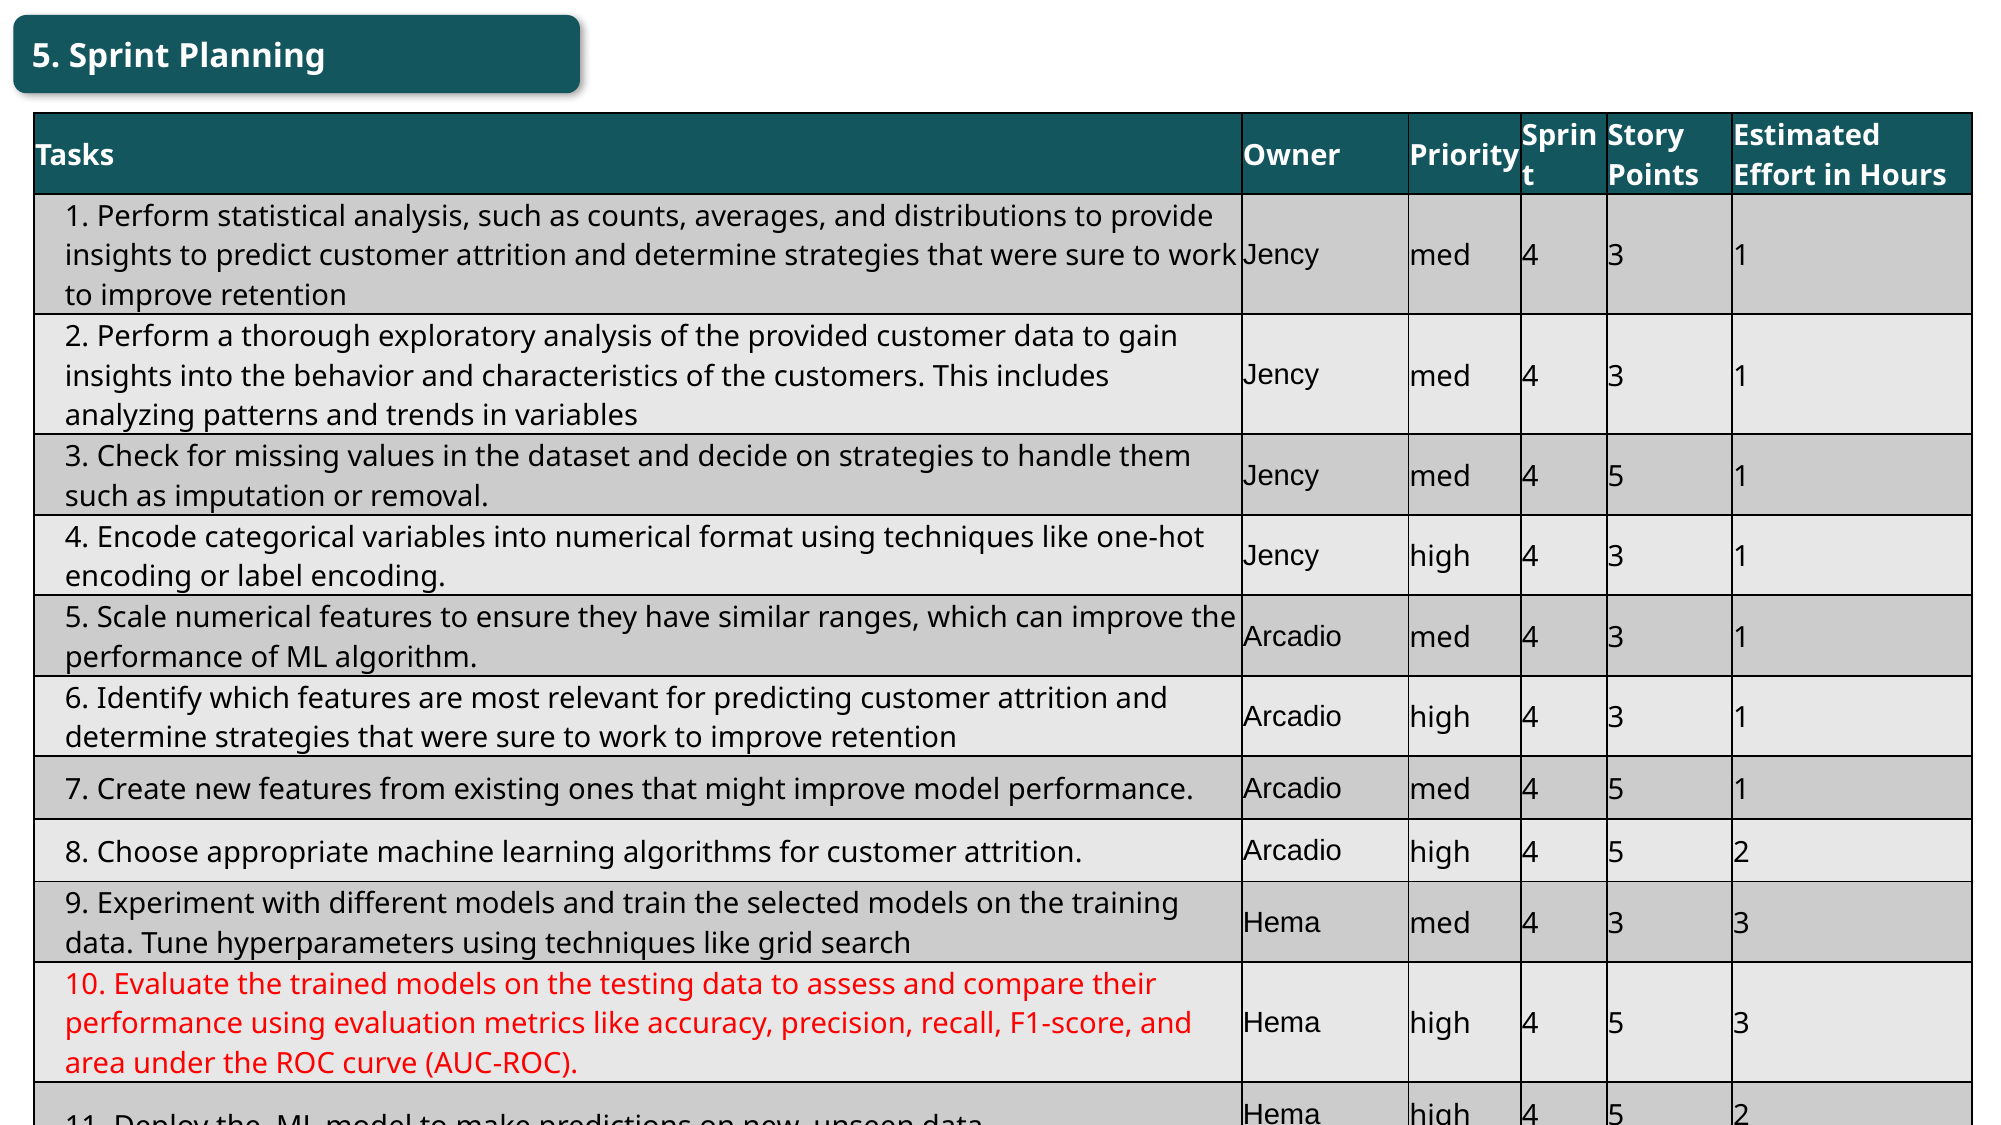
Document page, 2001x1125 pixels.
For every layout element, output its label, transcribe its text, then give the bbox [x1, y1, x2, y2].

table_cell 1 [1733, 757, 1971, 818]
table_cell 4 [1522, 596, 1606, 675]
table_cell 3 [1608, 315, 1731, 433]
table_cell med [1409, 315, 1520, 433]
table_cell 1 [1733, 596, 1971, 675]
table_header Owner [1243, 114, 1408, 193]
table_cell Hema [1243, 882, 1408, 961]
table_cell Arcadio [1243, 757, 1408, 818]
table_cell Jency [1243, 516, 1408, 594]
table_cell 1 [1733, 677, 1971, 755]
table_cell med [1409, 435, 1520, 514]
table_header Story Points [1608, 114, 1731, 193]
table_cell 4 [1522, 435, 1606, 514]
table_cell 2 [1733, 820, 1971, 881]
table_cell 1. Perform statistical analysis, such as counts, averages, and distributions to provide insights to predict customer attrition and determine strategies that were sure to work to improve retention [35, 195, 1241, 313]
table_cell 8. Choose appropriate machine learning algorithms for customer attrition. [35, 820, 1241, 881]
table_cell 6. Identify which features are most relevant for predicting customer attrition and determine strategies that were sure to work to improve retention [35, 677, 1241, 755]
table_cell med [1409, 882, 1520, 961]
table_cell 3. Check for missing values in the dataset and decide on strategies to handle them such as imputation or removal. [35, 435, 1241, 514]
table_cell 4 [1522, 516, 1606, 594]
table_cell high [1409, 1083, 1520, 1125]
table_cell Arcadio [1243, 677, 1408, 755]
table_cell Jency [1243, 435, 1408, 514]
table_cell 3 [1608, 596, 1731, 675]
table_cell 1 [1733, 195, 1971, 313]
table_cell 4 [1522, 195, 1606, 313]
table_cell 1 [1733, 435, 1971, 514]
table_cell 5 [1608, 820, 1731, 881]
table_cell 1 [1733, 516, 1971, 594]
table_cell high [1409, 677, 1520, 755]
table_cell med [1409, 596, 1520, 675]
table_cell 4 [1522, 757, 1606, 818]
table_cell 5 [1608, 963, 1731, 1081]
table_cell Jency [1243, 195, 1408, 313]
table_cell Arcadio [1243, 820, 1408, 881]
table_cell 5 [1608, 1083, 1731, 1125]
table_cell med [1409, 195, 1520, 313]
table_cell 3 [1608, 195, 1731, 313]
table_cell 11. Deploy the ML model to make predictions on new, unseen data. [35, 1083, 1241, 1125]
table_cell 1 [1733, 315, 1971, 433]
table_cell 5. Scale numerical features to ensure they have similar ranges, which can improve the performance of ML algorithm. [35, 596, 1241, 675]
table_cell 4. Encode categorical variables into numerical format using techniques like one-hot encoding or label encoding. [35, 516, 1241, 594]
table_header Sprint [1522, 114, 1606, 193]
table_cell 4 [1522, 315, 1606, 433]
table_cell 5 [1608, 435, 1731, 514]
table_cell 7. Create new features from existing ones that might improve model performance. [35, 757, 1241, 818]
table_cell 3 [1733, 963, 1971, 1081]
table_cell med [1409, 757, 1520, 818]
table_header Estimated Effort in Hours [1733, 114, 1971, 193]
table_cell 4 [1522, 1083, 1606, 1125]
table_cell 3 [1608, 516, 1731, 594]
table_cell Arcadio [1243, 596, 1408, 675]
table_cell high [1409, 820, 1520, 881]
table_cell 10. Evaluate the trained models on the testing data to assess and compare their performance using evaluation metrics like accuracy, precision, recall, F1-score, and area under the ROC curve (AUC-ROC). [35, 963, 1241, 1081]
table_cell 2 [1733, 1083, 1971, 1125]
table_cell 2. Perform a thorough exploratory analysis of the provided customer data to gain insights into the behavior and characteristics of the customers. This includes analyzing patterns and trends in variables [35, 315, 1241, 433]
text_box 5. Sprint Planning [11, 13, 582, 95]
table_cell Jency [1243, 315, 1408, 433]
table_header Tasks [35, 114, 1241, 193]
table_cell 4 [1522, 963, 1606, 1081]
table_cell 4 [1522, 882, 1606, 961]
table_cell 4 [1522, 677, 1606, 755]
table_cell 5 [1608, 757, 1731, 818]
table_cell 3 [1608, 677, 1731, 755]
table_header Priority [1409, 114, 1520, 193]
table_cell 4 [1522, 820, 1606, 881]
table_cell high [1409, 516, 1520, 594]
table_cell 9. Experiment with different models and train the selected models on the training data. Tune hyperparameters using techniques like grid search [35, 882, 1241, 961]
table_cell Hema [1243, 963, 1408, 1081]
table_cell 3 [1733, 882, 1971, 961]
table_cell high [1409, 963, 1520, 1081]
table_cell Hema [1243, 1083, 1408, 1125]
table_cell 3 [1608, 882, 1731, 961]
